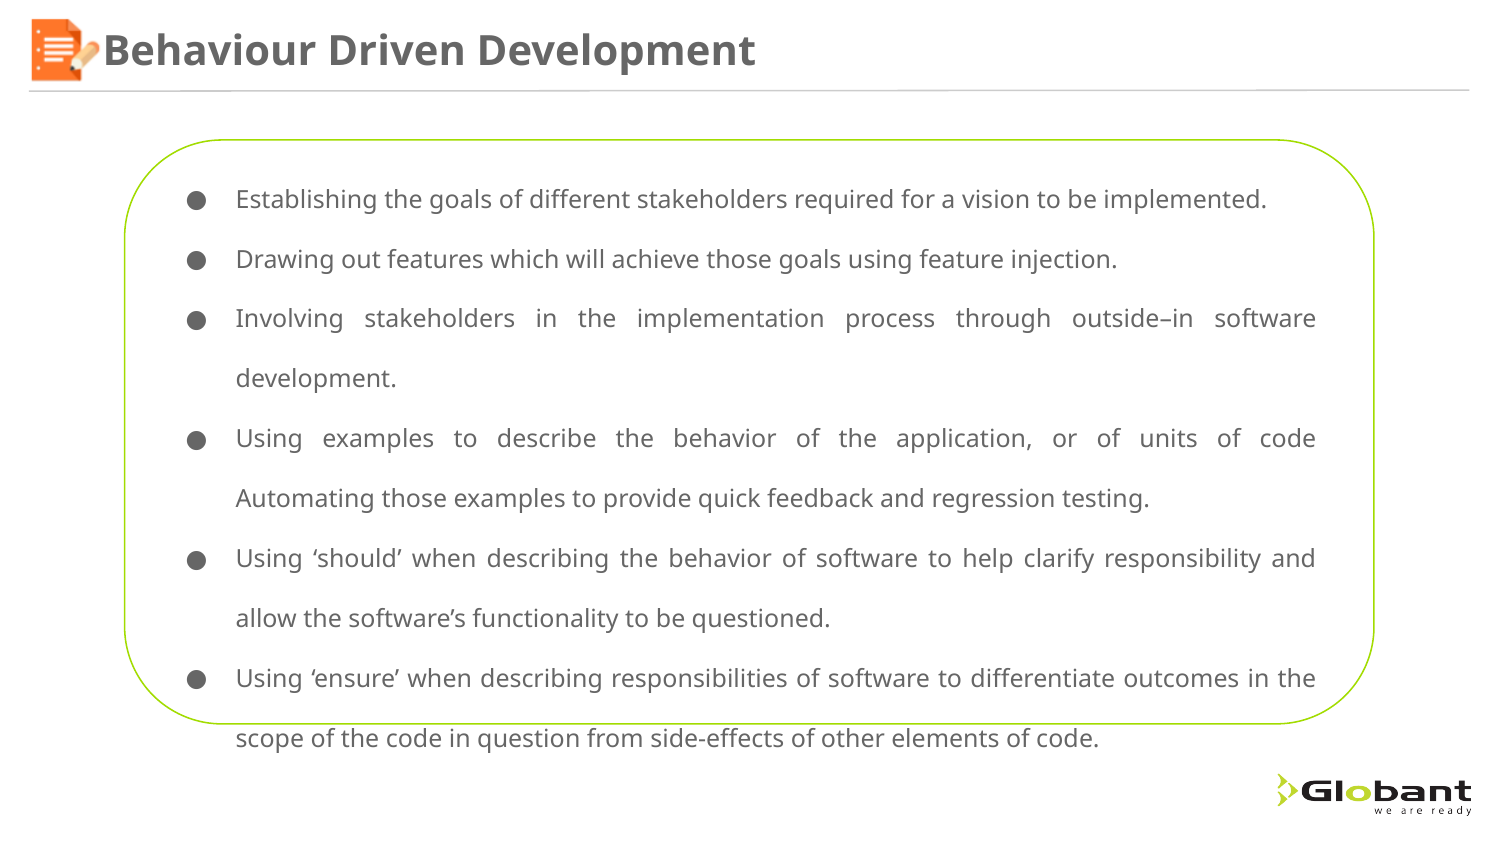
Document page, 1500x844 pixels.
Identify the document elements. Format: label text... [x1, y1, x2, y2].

text_box Behaviour Driven Development [105, 11, 1453, 87]
text_box [1334, 158, 1374, 706]
text_box [124, 177, 145, 687]
picture [26, 11, 105, 89]
picture [1277, 773, 1471, 817]
text_box Establishing the goals of different stakeholders required for a vision to be implemented. Drawing out features which will achieve those goals using feature injection. Involving stakeholders in the implementation process through outside–in software development. Using examples to describe the behavior of the application, or of units of code Automating those examples to provide quick feedback and regression testing. Using ‘should’ when describing the behavior of software to help clarify responsibility and allow the software’s functionality to be questioned. Using ‘ensure’ when describing responsibilities of software to differentiate outcomes in the scope of the code in question from side-effects of other elements of code. [145, 110, 1334, 802]
